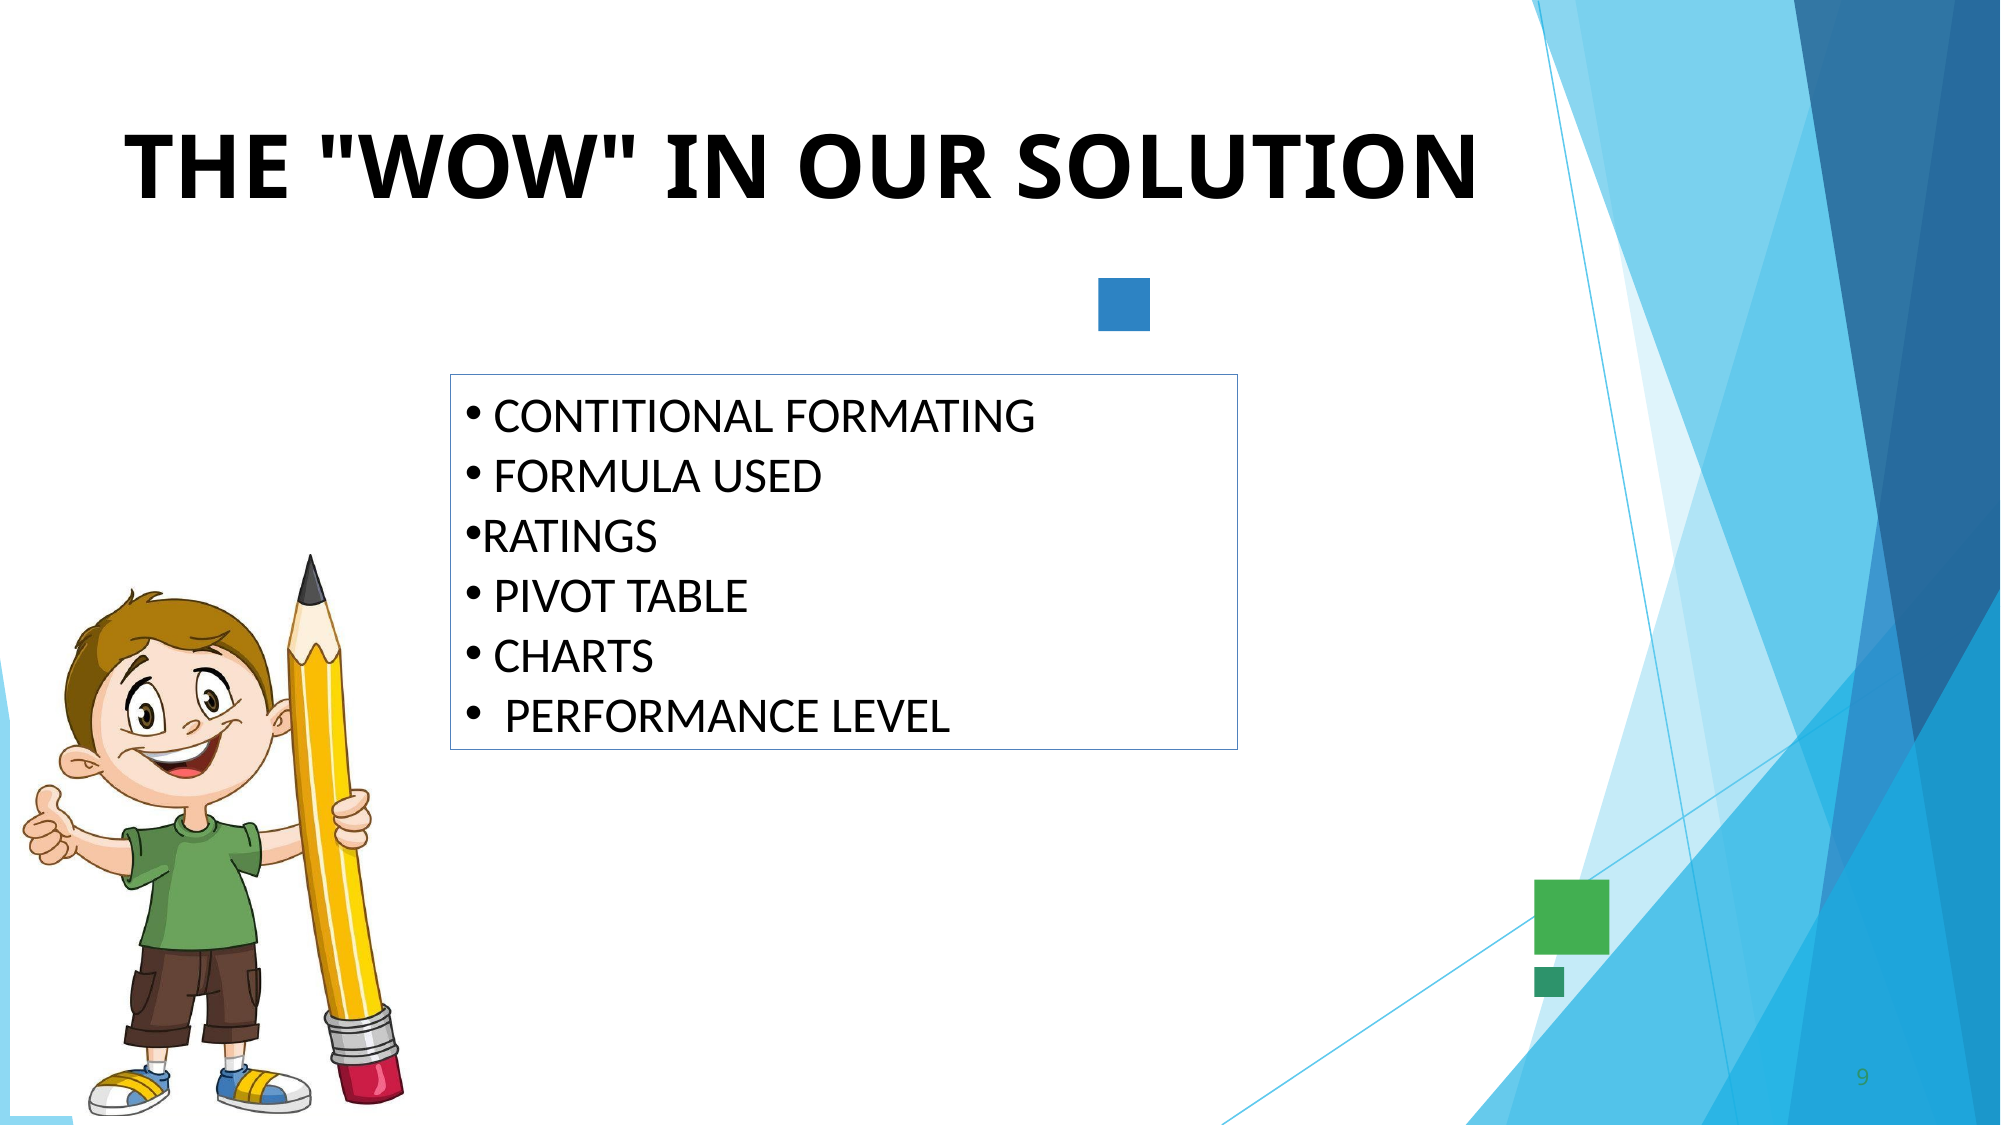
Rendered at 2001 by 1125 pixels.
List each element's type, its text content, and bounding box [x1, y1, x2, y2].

text_box [1238, 386, 1850, 543]
title THE "WOW" IN OUR SOLUTION [121, 107, 1513, 298]
text_box [1534, 879, 1610, 955]
text_box [1534, 967, 1565, 997]
picture [10, 554, 416, 1116]
text_box CONTITIONAL FORMATING FORMULA USED RATINGS PIVOT TABLE CHARTS PERFORMANCE LEVEL [450, 374, 1238, 750]
text_box [1098, 298, 1150, 332]
text_box 9 [1849, 1061, 1888, 1095]
